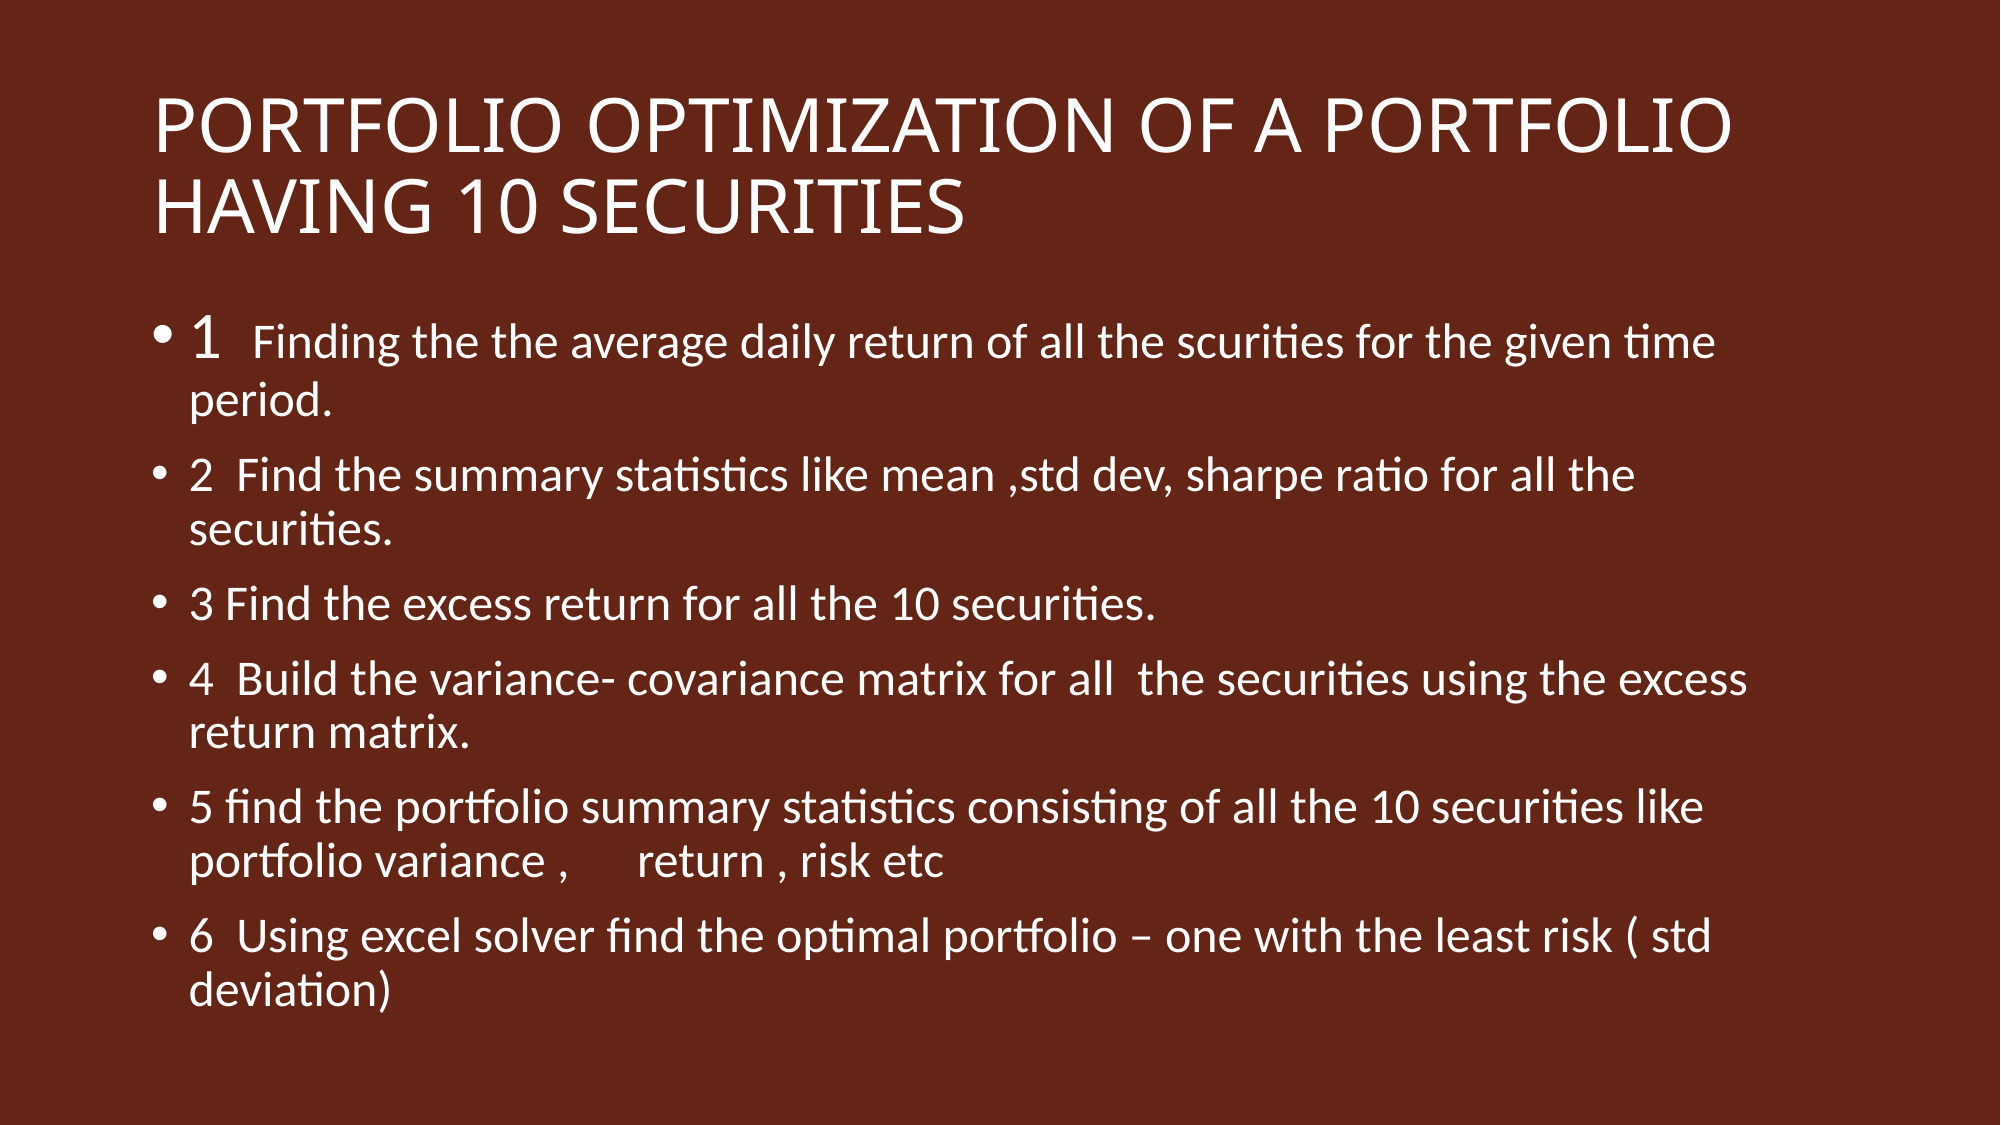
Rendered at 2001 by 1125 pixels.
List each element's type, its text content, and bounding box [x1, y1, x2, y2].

list 1 Finding the the average daily return of all the scurities for the given time period. 2 Find the summary statistics like mean ,std dev, sharpe ratio for all the securities. 3 Find the excess return for all the 10 securities. 4 Build the variance- covariance matrix for all the securities using the excess return matrix. 5 find the portfolio summary statistics consisting of all the 10 securities like portfolio variance , return , risk etc 6 Using excel solver find the optimal portfolio – one with the least risk ( std deviation) [135, 294, 1861, 1066]
title PORTFOLIO OPTIMIZATION OF A PORTFOLIO HAVING 10 SECURITIES [137, 59, 1863, 278]
